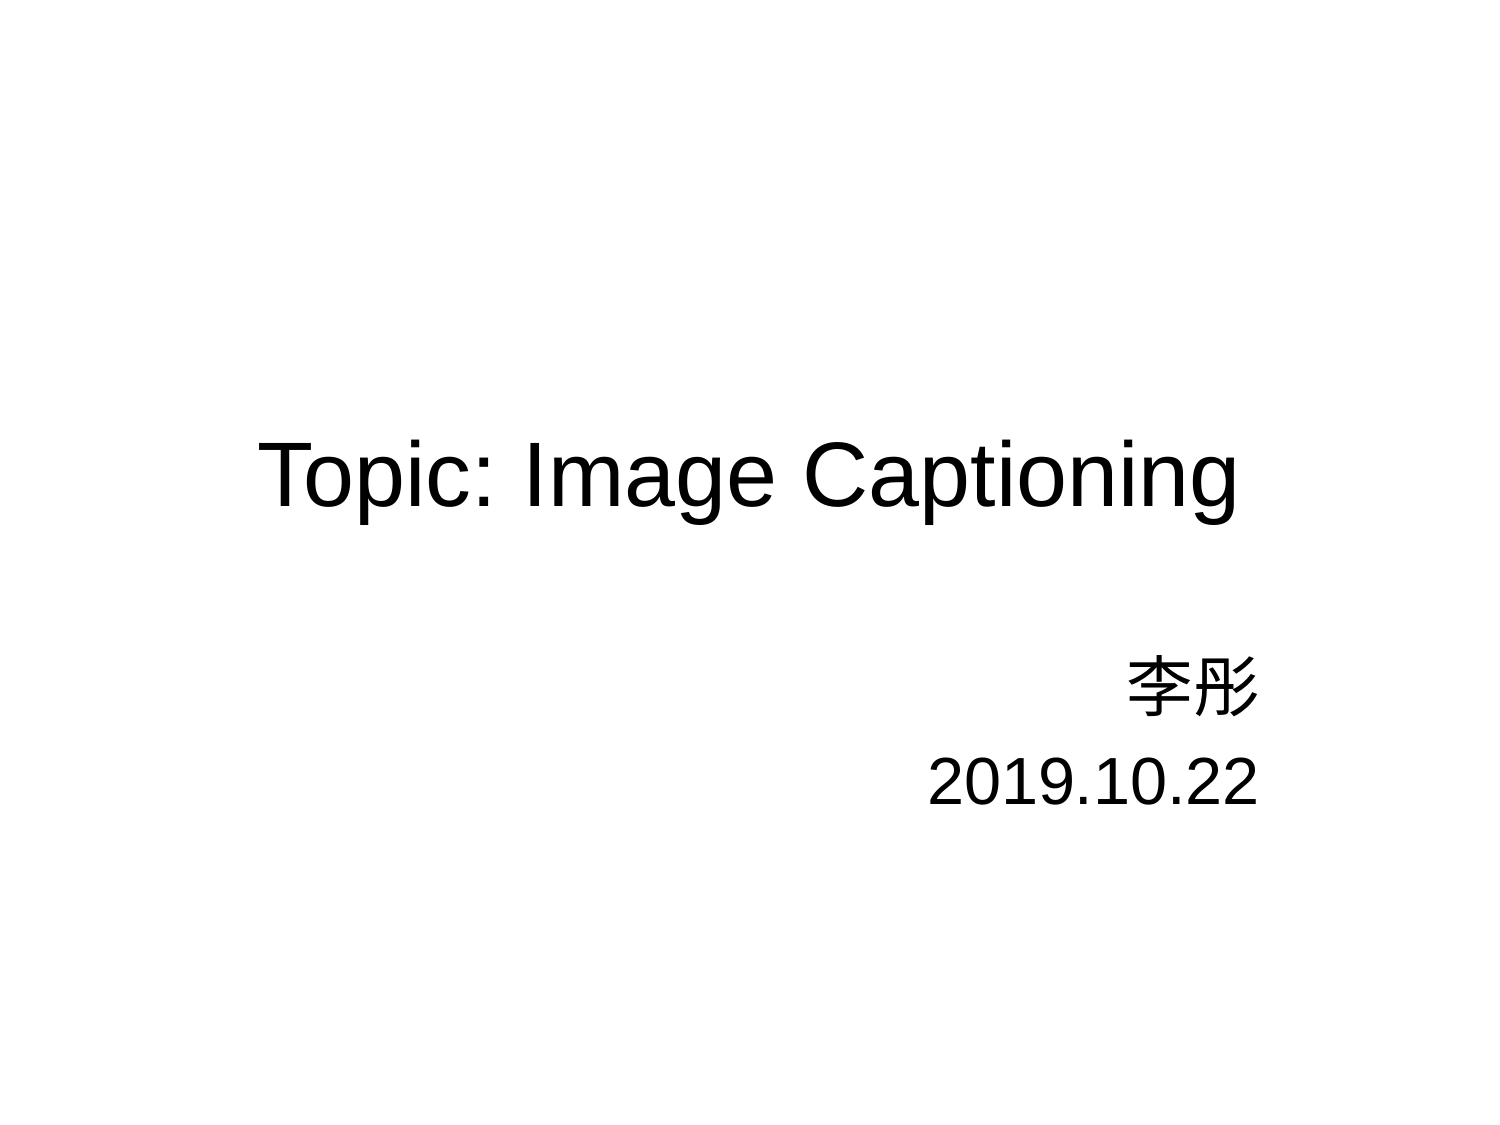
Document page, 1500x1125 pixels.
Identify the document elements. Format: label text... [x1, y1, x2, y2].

title Topic: Image Captioning [112, 349, 1388, 591]
subtitle 李彤 2019.10.22 [225, 637, 1275, 925]
